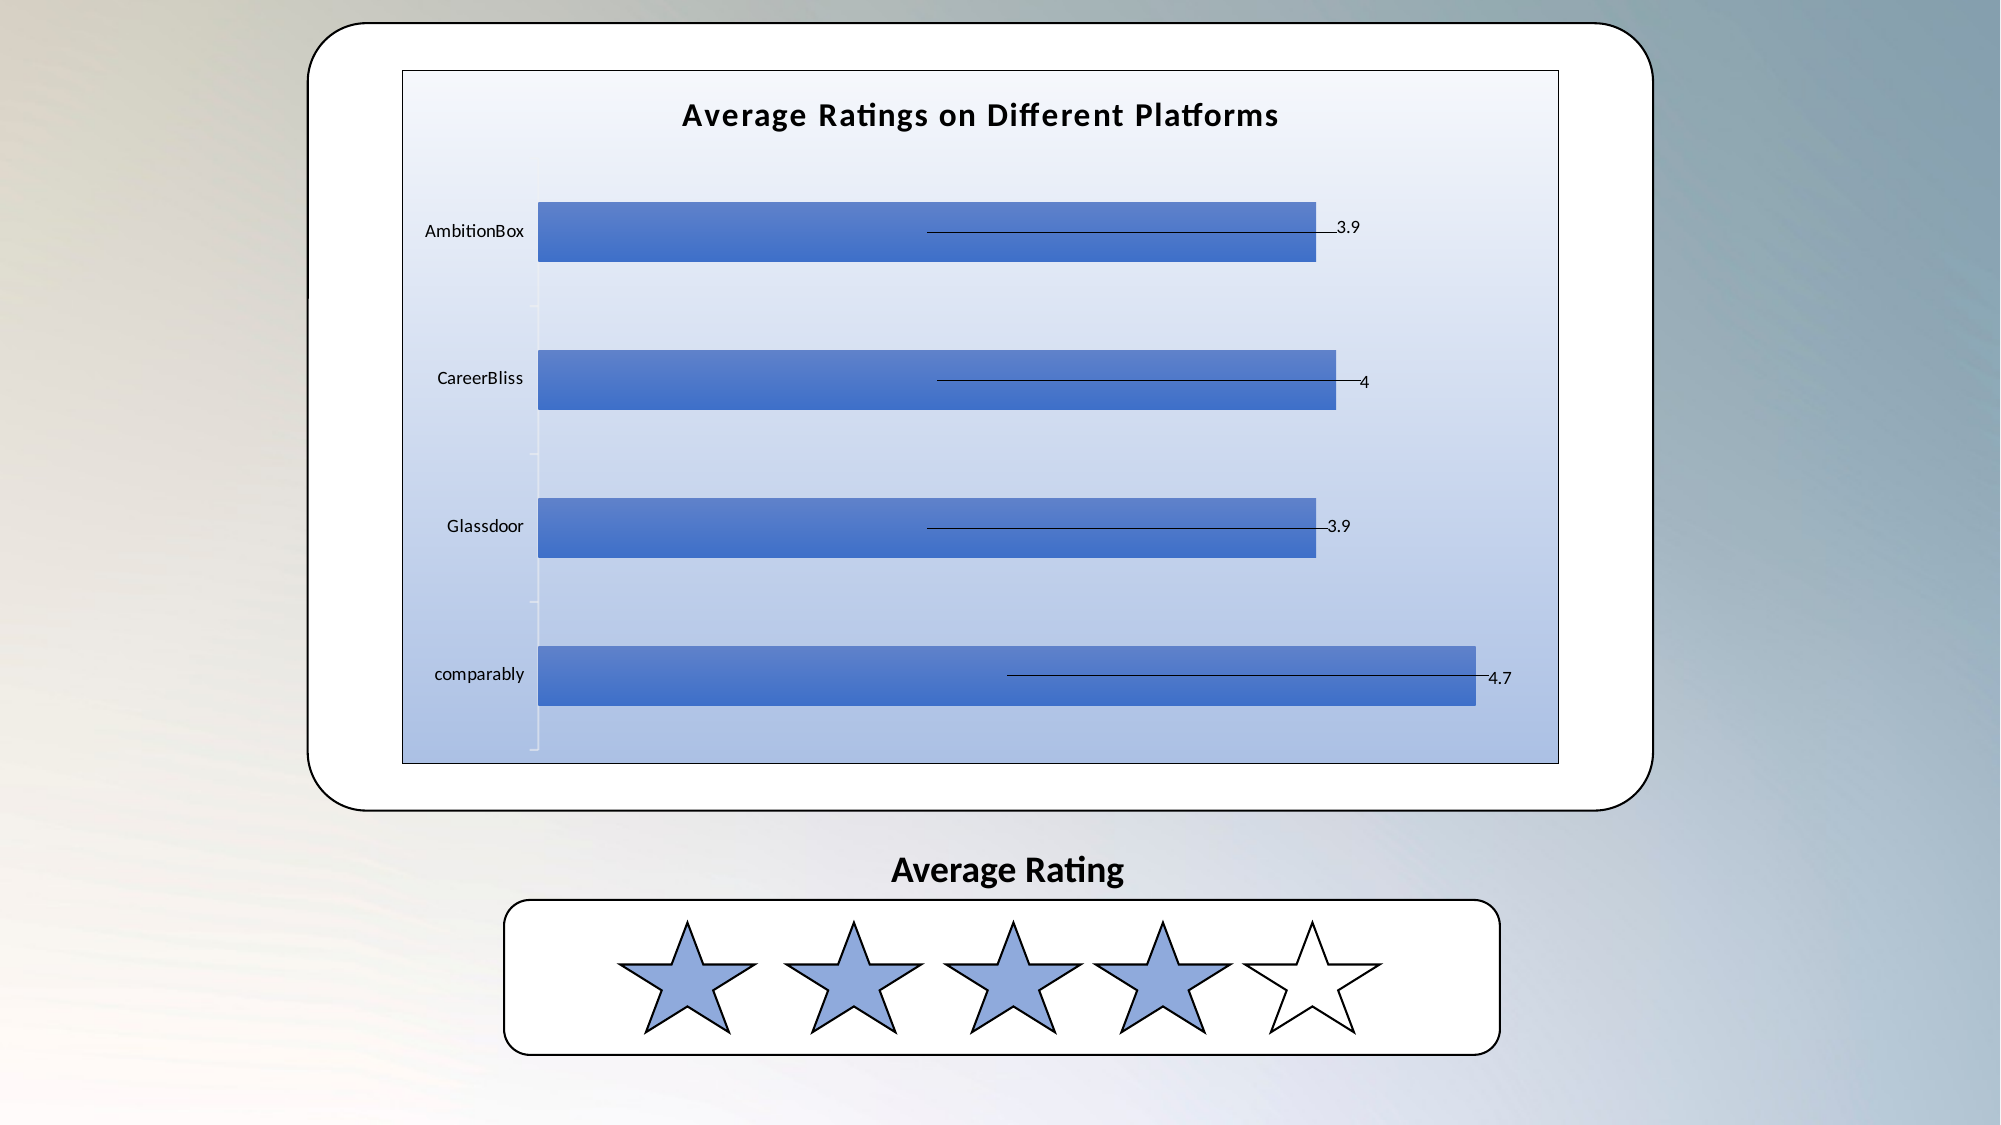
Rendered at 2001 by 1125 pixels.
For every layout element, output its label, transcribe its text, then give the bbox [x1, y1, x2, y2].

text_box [620, 922, 1380, 1033]
chart [402, 70, 1559, 764]
text_box [306, 22, 1655, 812]
picture [0, 0, 2001, 1125]
text_box Average Rating [620, 838, 1395, 898]
text_box [503, 898, 1501, 1056]
